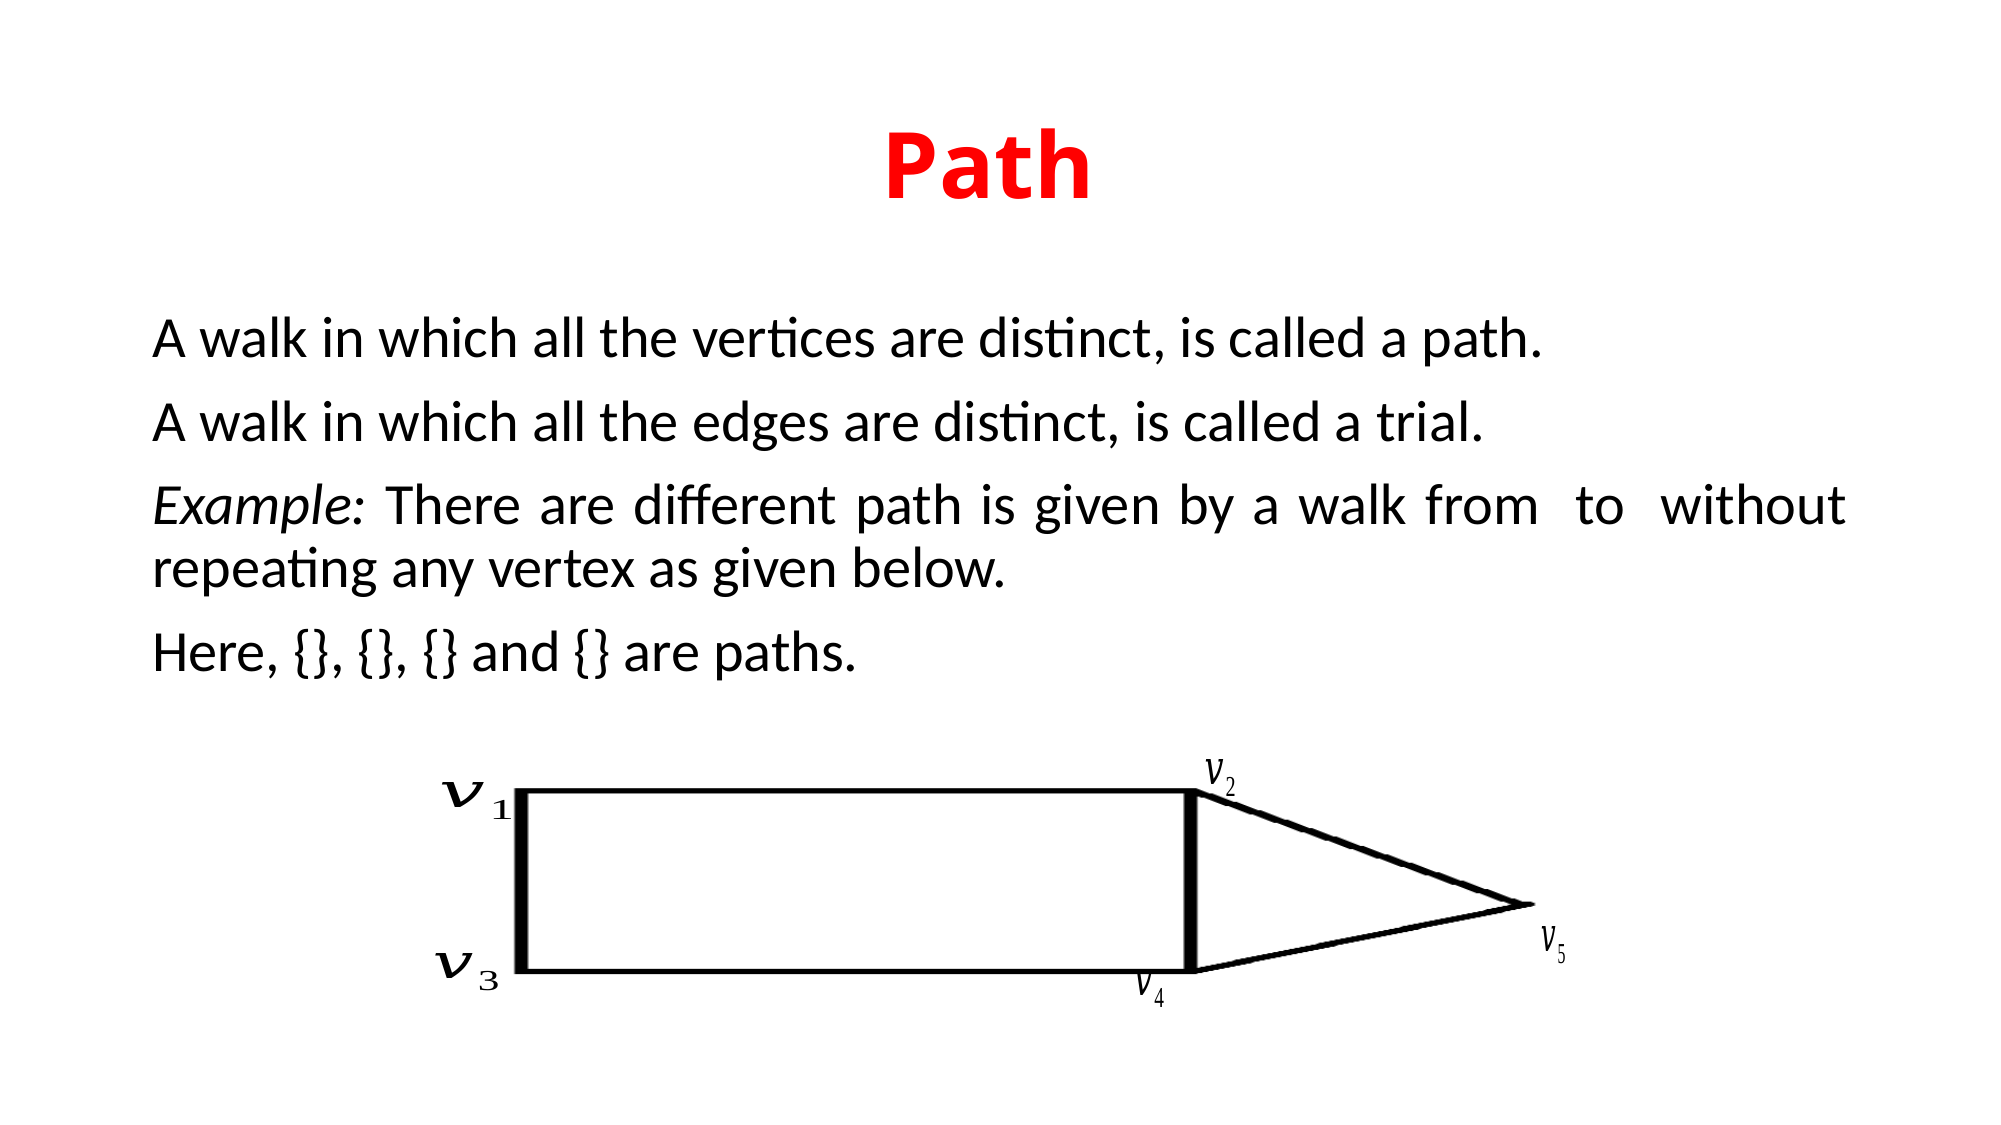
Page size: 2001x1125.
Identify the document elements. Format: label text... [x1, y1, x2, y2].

picture [456, 741, 1657, 1014]
title Path [137, 59, 1863, 278]
list A walk in which all the vertices are distinct, is called a path. A walk in which all the edges are distinct, is called a trial. Example: There are different path is given by a walk from to without repeating any vertex as given below. Here, {}, {}, {} and {} are paths. [137, 299, 1863, 1014]
